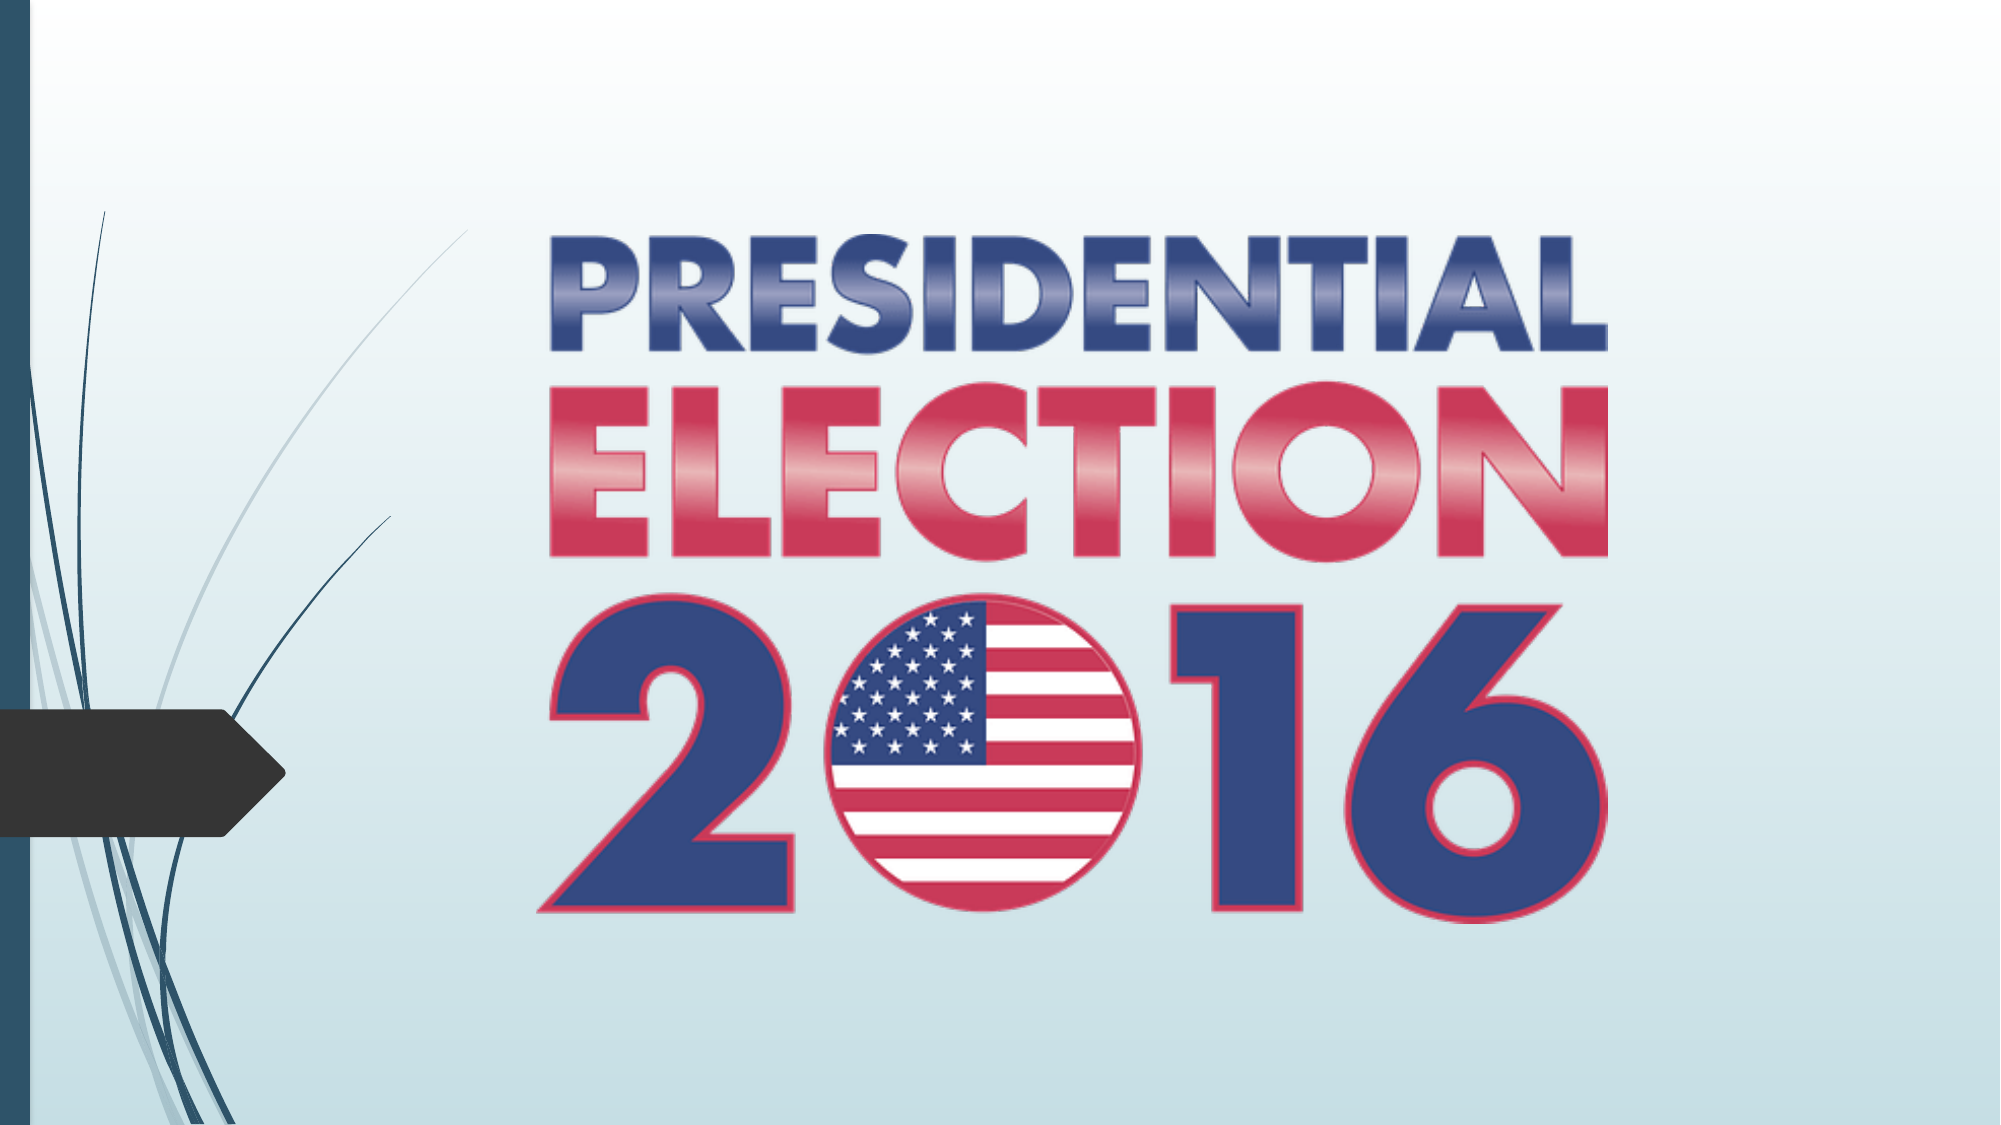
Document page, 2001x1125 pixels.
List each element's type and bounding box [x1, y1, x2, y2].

picture [536, 234, 1608, 925]
